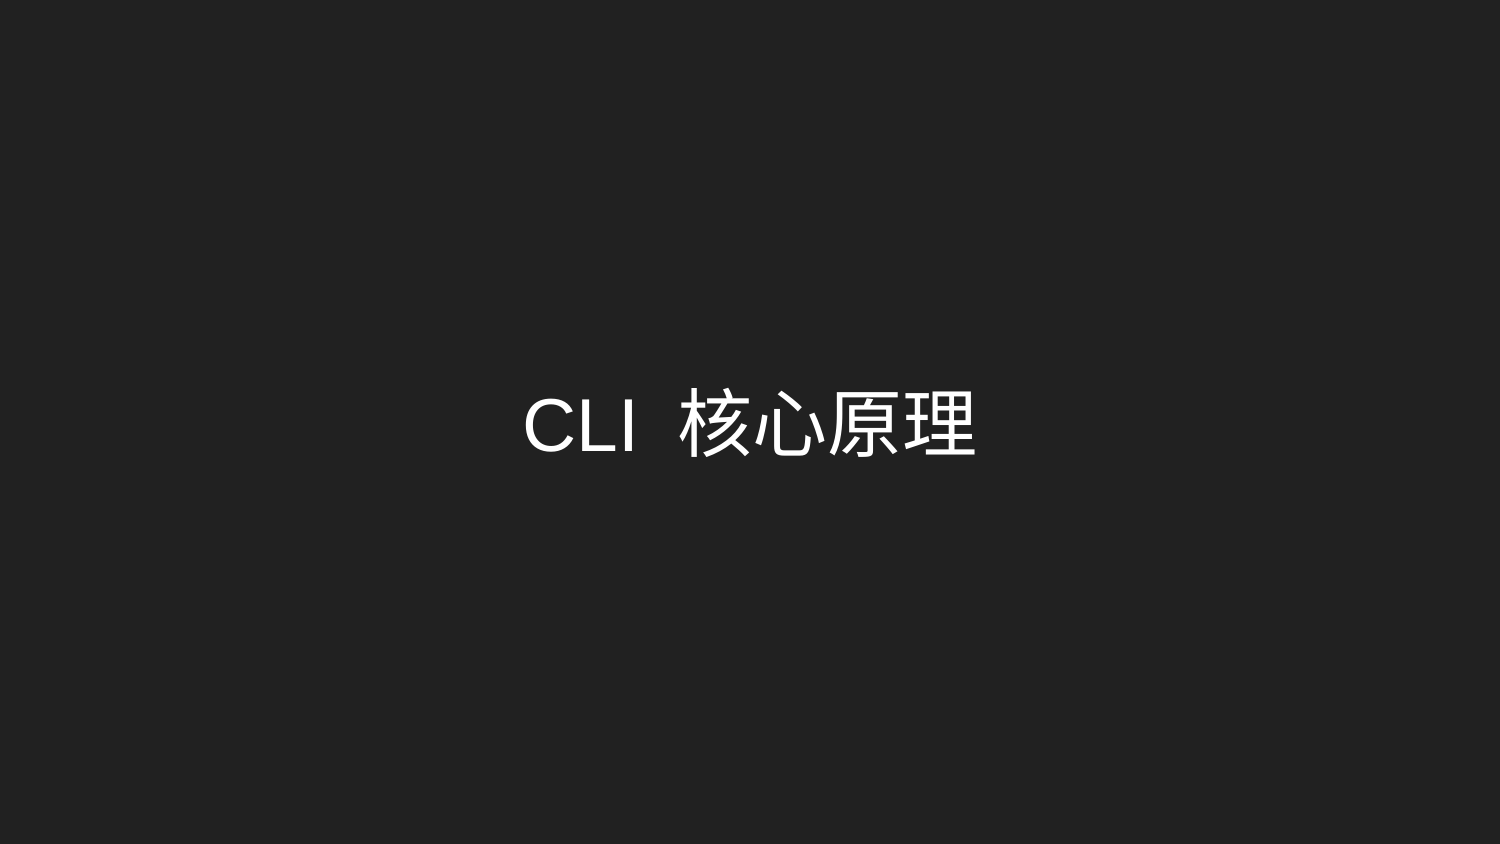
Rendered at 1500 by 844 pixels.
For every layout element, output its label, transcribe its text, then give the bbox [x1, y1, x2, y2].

title CLI 核心原理 [51, 352, 1449, 491]
